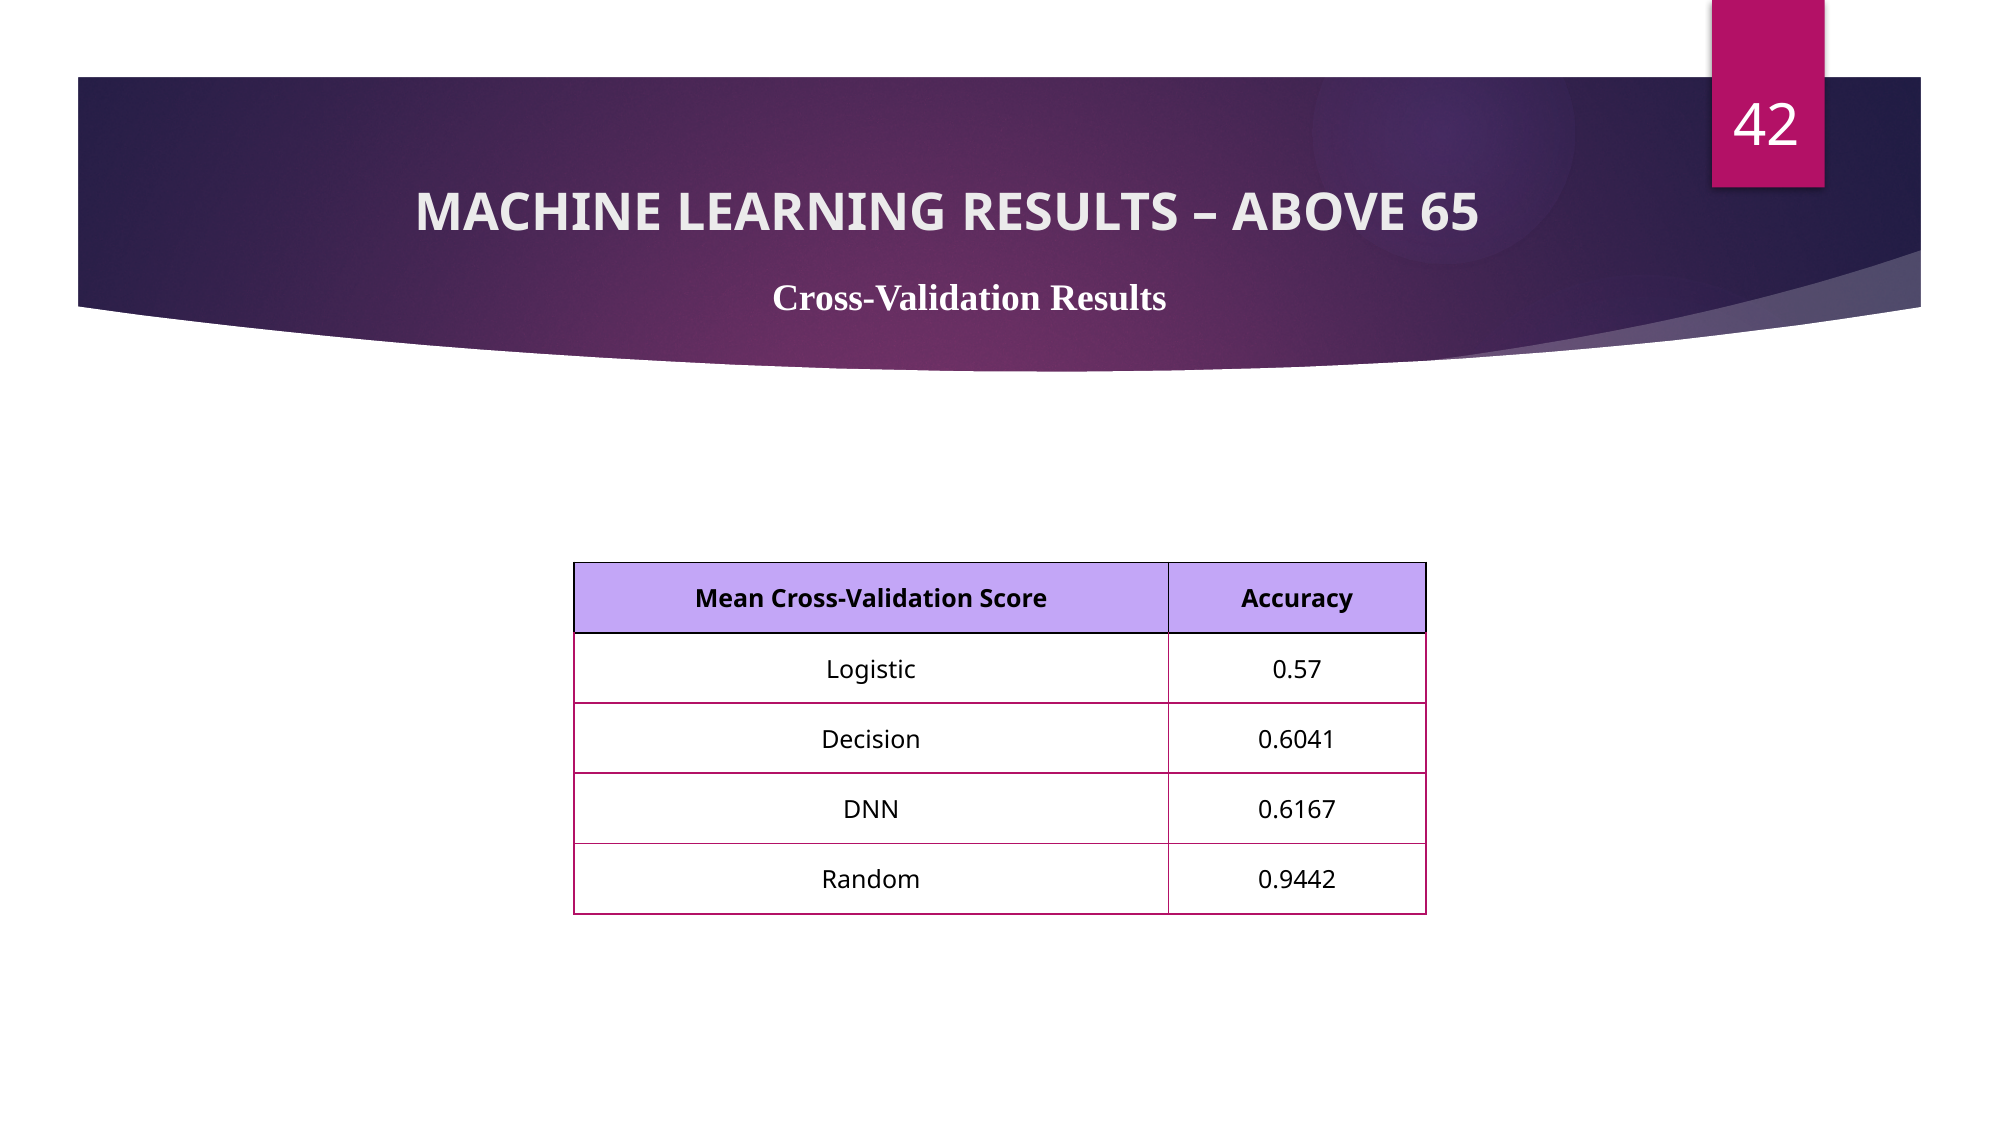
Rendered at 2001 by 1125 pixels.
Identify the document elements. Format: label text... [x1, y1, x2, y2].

table_cell 0.57 [1169, 634, 1425, 702]
table_cell 0.6041 [1169, 704, 1425, 772]
table_cell DNN [575, 774, 1168, 843]
slide_number 42 [1698, 48, 1836, 175]
table_header Accuracy [1169, 563, 1425, 632]
table_cell Random [575, 844, 1168, 913]
title MACHINE LEARNING RESULTS – ABOVE 65 [229, 146, 1667, 263]
table_cell Decision [575, 704, 1168, 772]
text_box [840, 802, 1959, 965]
table_cell 0.6167 [1169, 774, 1425, 843]
text_box Cross-Validation Results [757, 258, 1192, 326]
table_header Mean Cross-Validation Score [575, 563, 1168, 632]
table_cell 0.9442 [1169, 844, 1425, 913]
table_cell Logistic [575, 634, 1168, 702]
